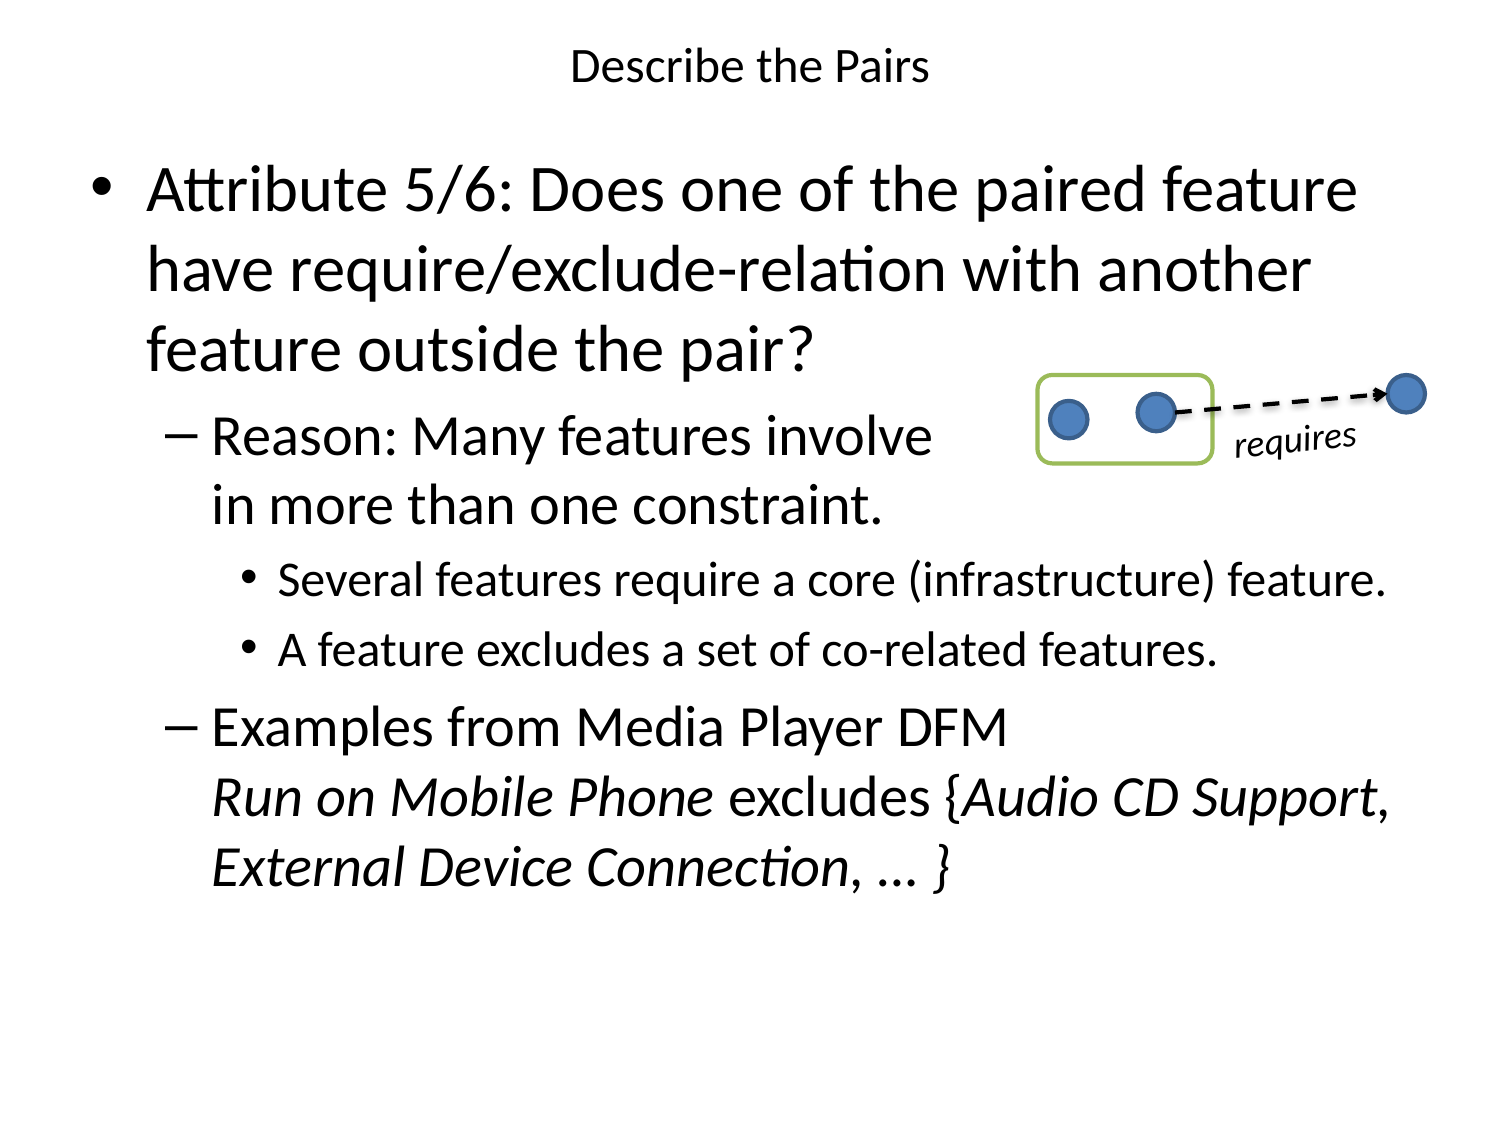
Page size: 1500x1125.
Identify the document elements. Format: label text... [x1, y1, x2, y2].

title Describe the Pairs [75, 24, 1425, 100]
text_box [1035, 372, 1215, 466]
list Attribute 5/6: Does one of the paired feature have require/exclude-relation with another feature outside the pair? Reason: Many features involve in more than one constraint. Several features require a core (infrastructure) feature. A feature excludes a set of co-related features. Examples from Media Player DFM Run on Mobile Phone excludes {Audio CD Support, External Device Connection, … } [75, 137, 1425, 1050]
text_box requires [1216, 422, 1374, 475]
text_box [1385, 372, 1428, 415]
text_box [1174, 393, 1388, 413]
